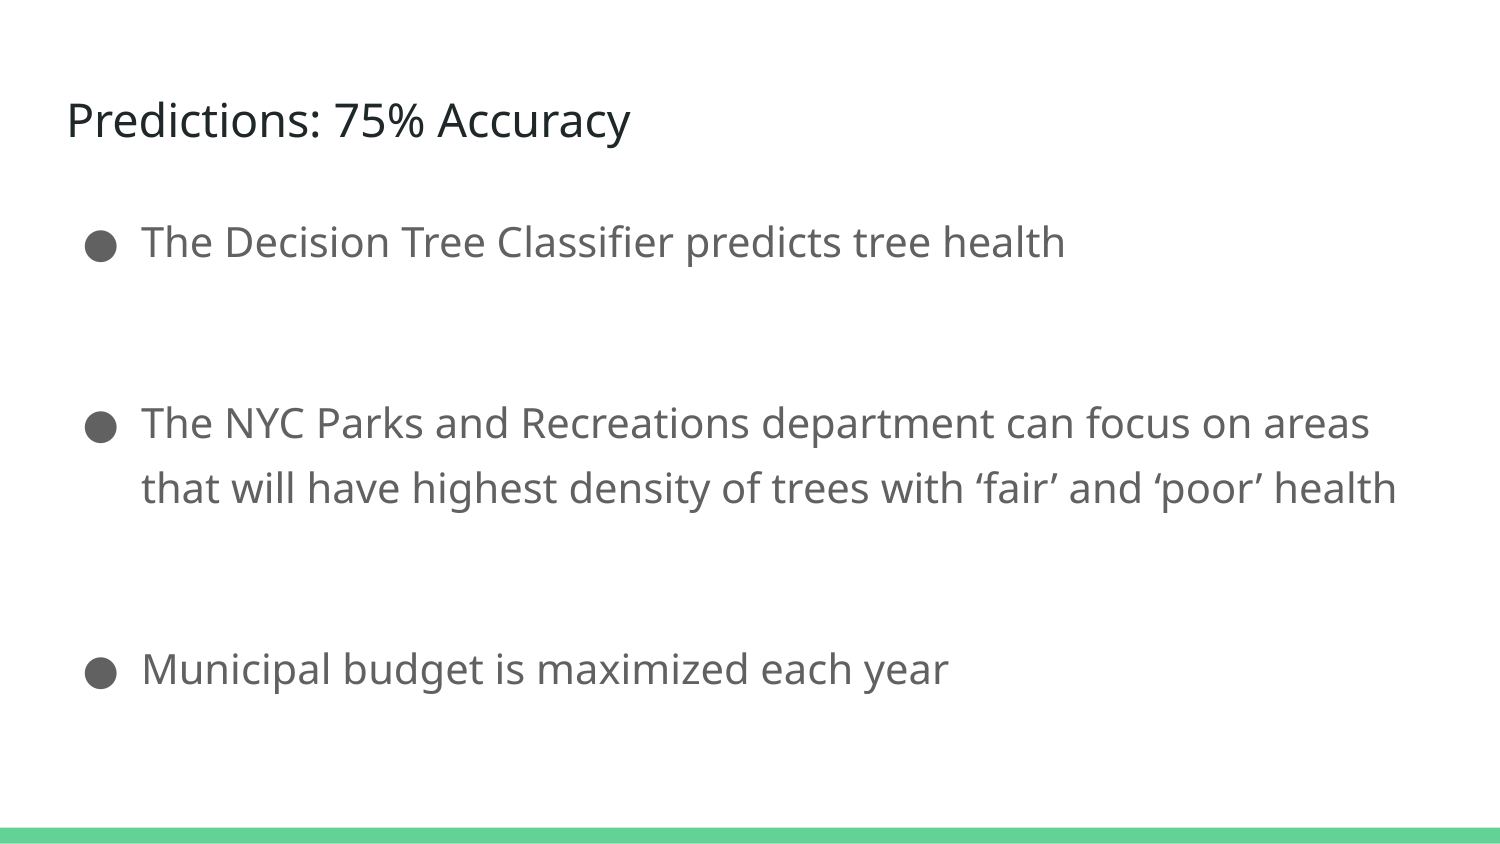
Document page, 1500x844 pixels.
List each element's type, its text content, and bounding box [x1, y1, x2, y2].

list The Decision Tree Classifier predicts tree health The NYC Parks and Recreations department can focus on areas that will have highest density of trees with ‘fair’ and ‘poor’ health Municipal budget is maximized each year [51, 189, 1449, 750]
title Predictions: 75% Accuracy [51, 72, 1449, 167]
